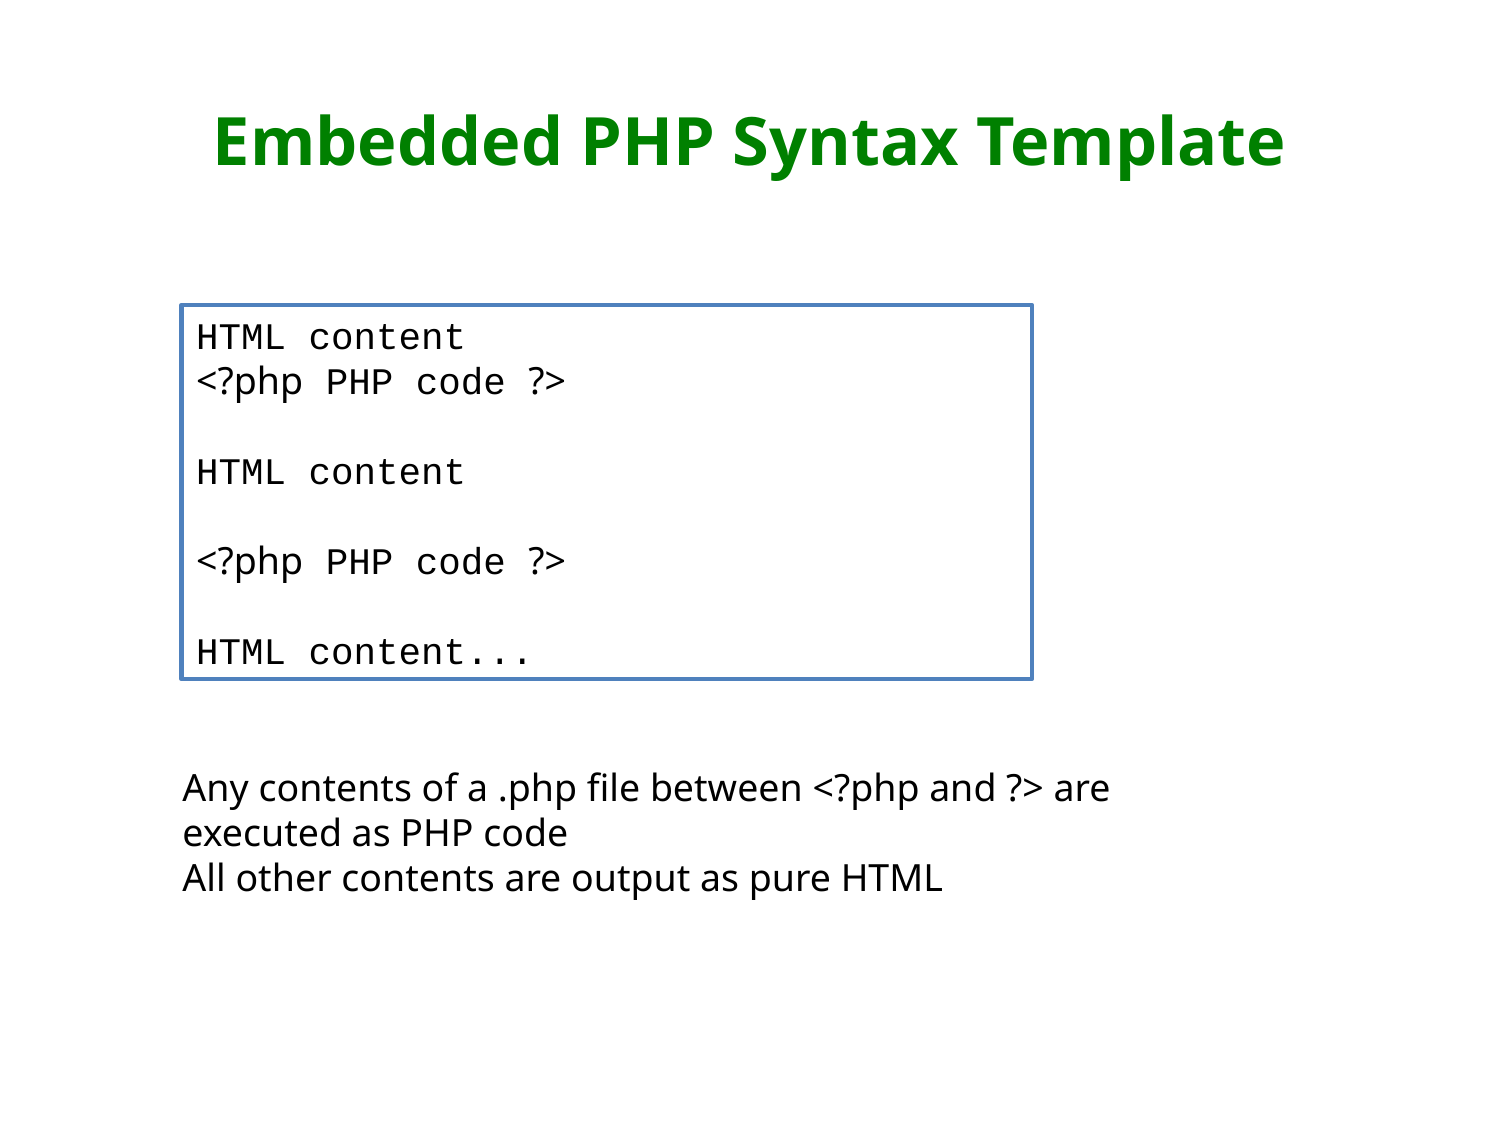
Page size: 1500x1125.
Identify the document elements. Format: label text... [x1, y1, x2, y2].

text_box Any contents of a .php file between <?php and ?> are executed as PHP code All other contents are output as pure HTMLML [167, 756, 1237, 907]
title Embedded PHP Syntax Template [75, 45, 1425, 233]
text_box HTML content <?php PHP code ?> HTML content <?php PHP code ?> HTML content... [179, 303, 1034, 681]
